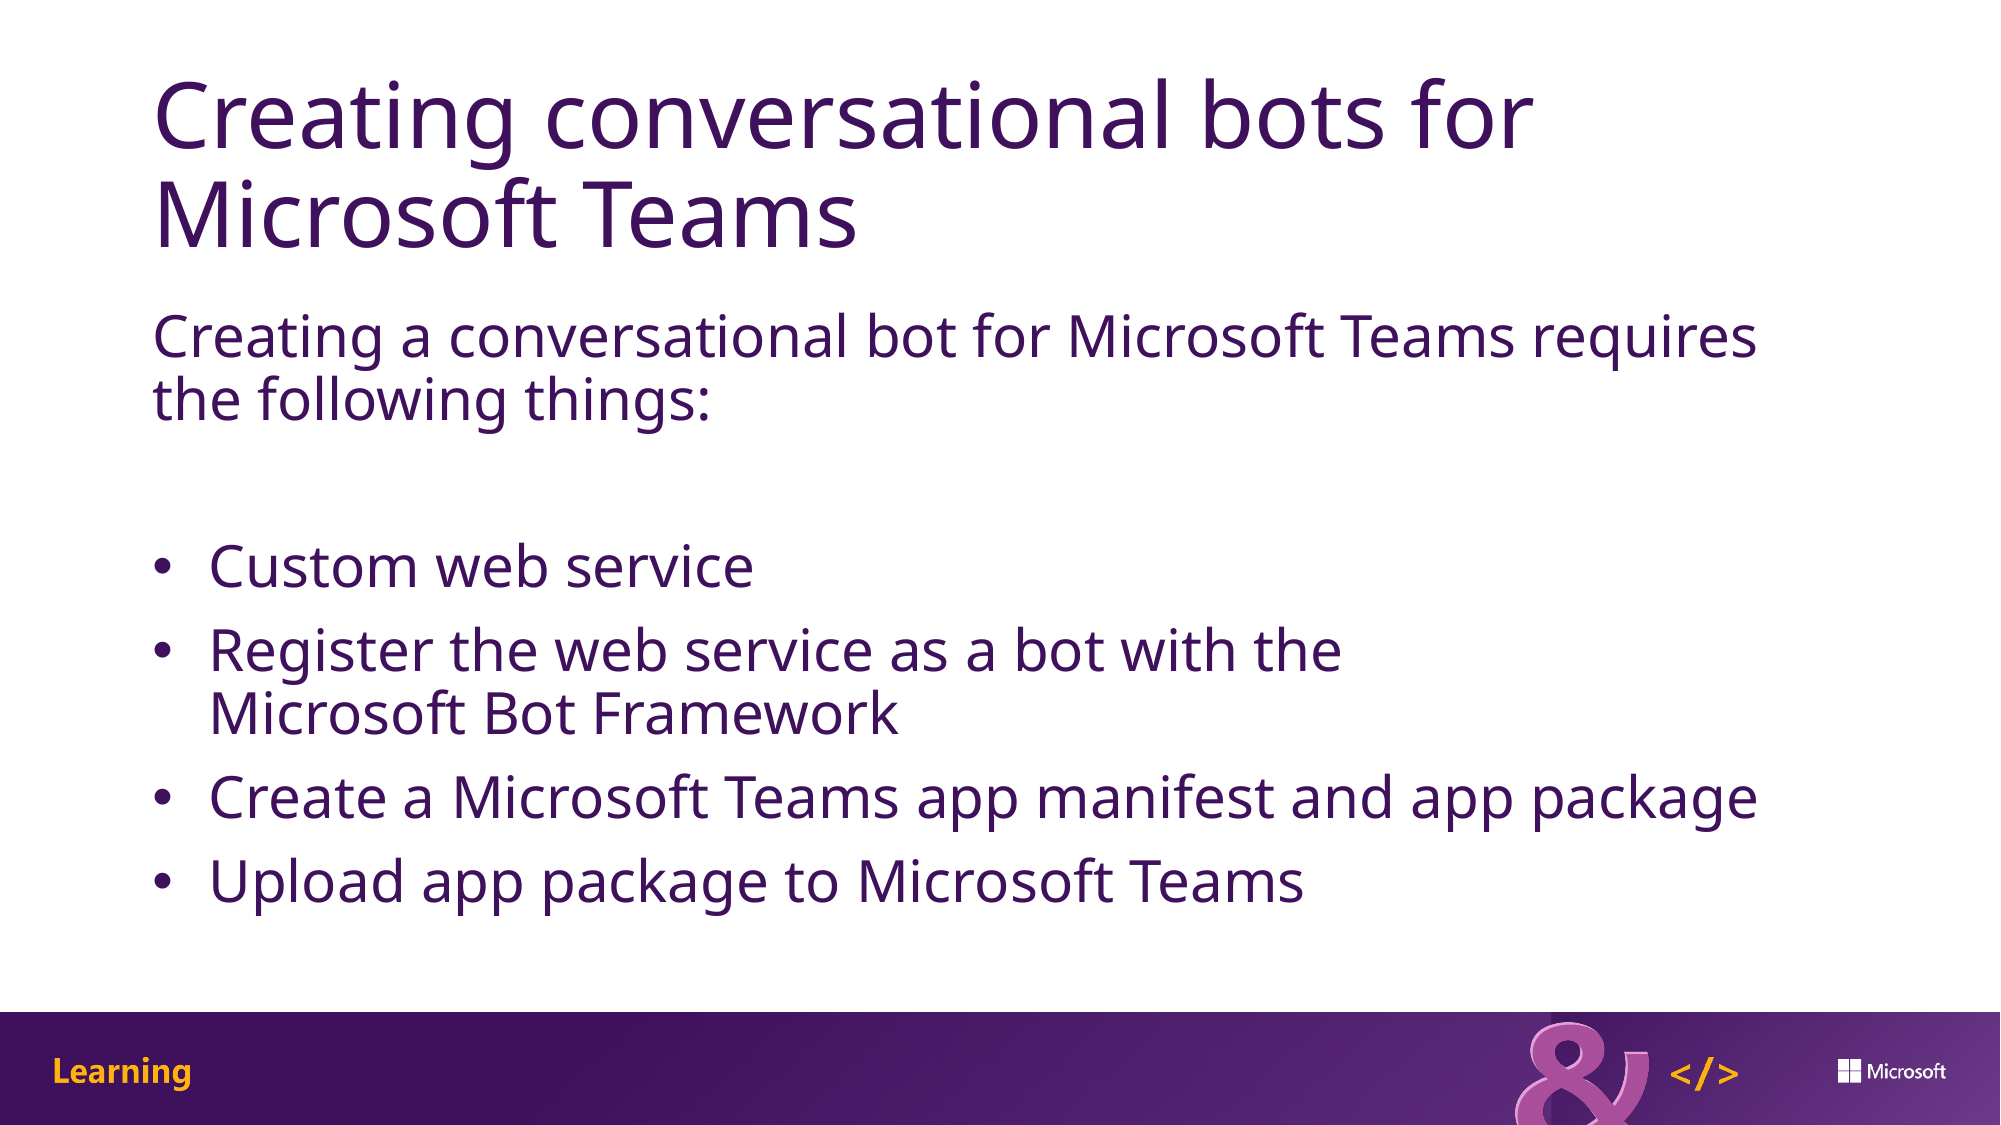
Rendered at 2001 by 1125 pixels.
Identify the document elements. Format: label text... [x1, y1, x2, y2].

list Creating a conversational bot for Microsoft Teams requires the following things: Custom web service Register the web service as a bot with the Microsoft Bot Framework Create a Microsoft Teams app manifest and app package Upload app package to Microsoft Teams [137, 299, 1863, 990]
title Creating conversational bots for Microsoft Teams [137, 59, 1863, 278]
picture [0, 1012, 2000, 1125]
